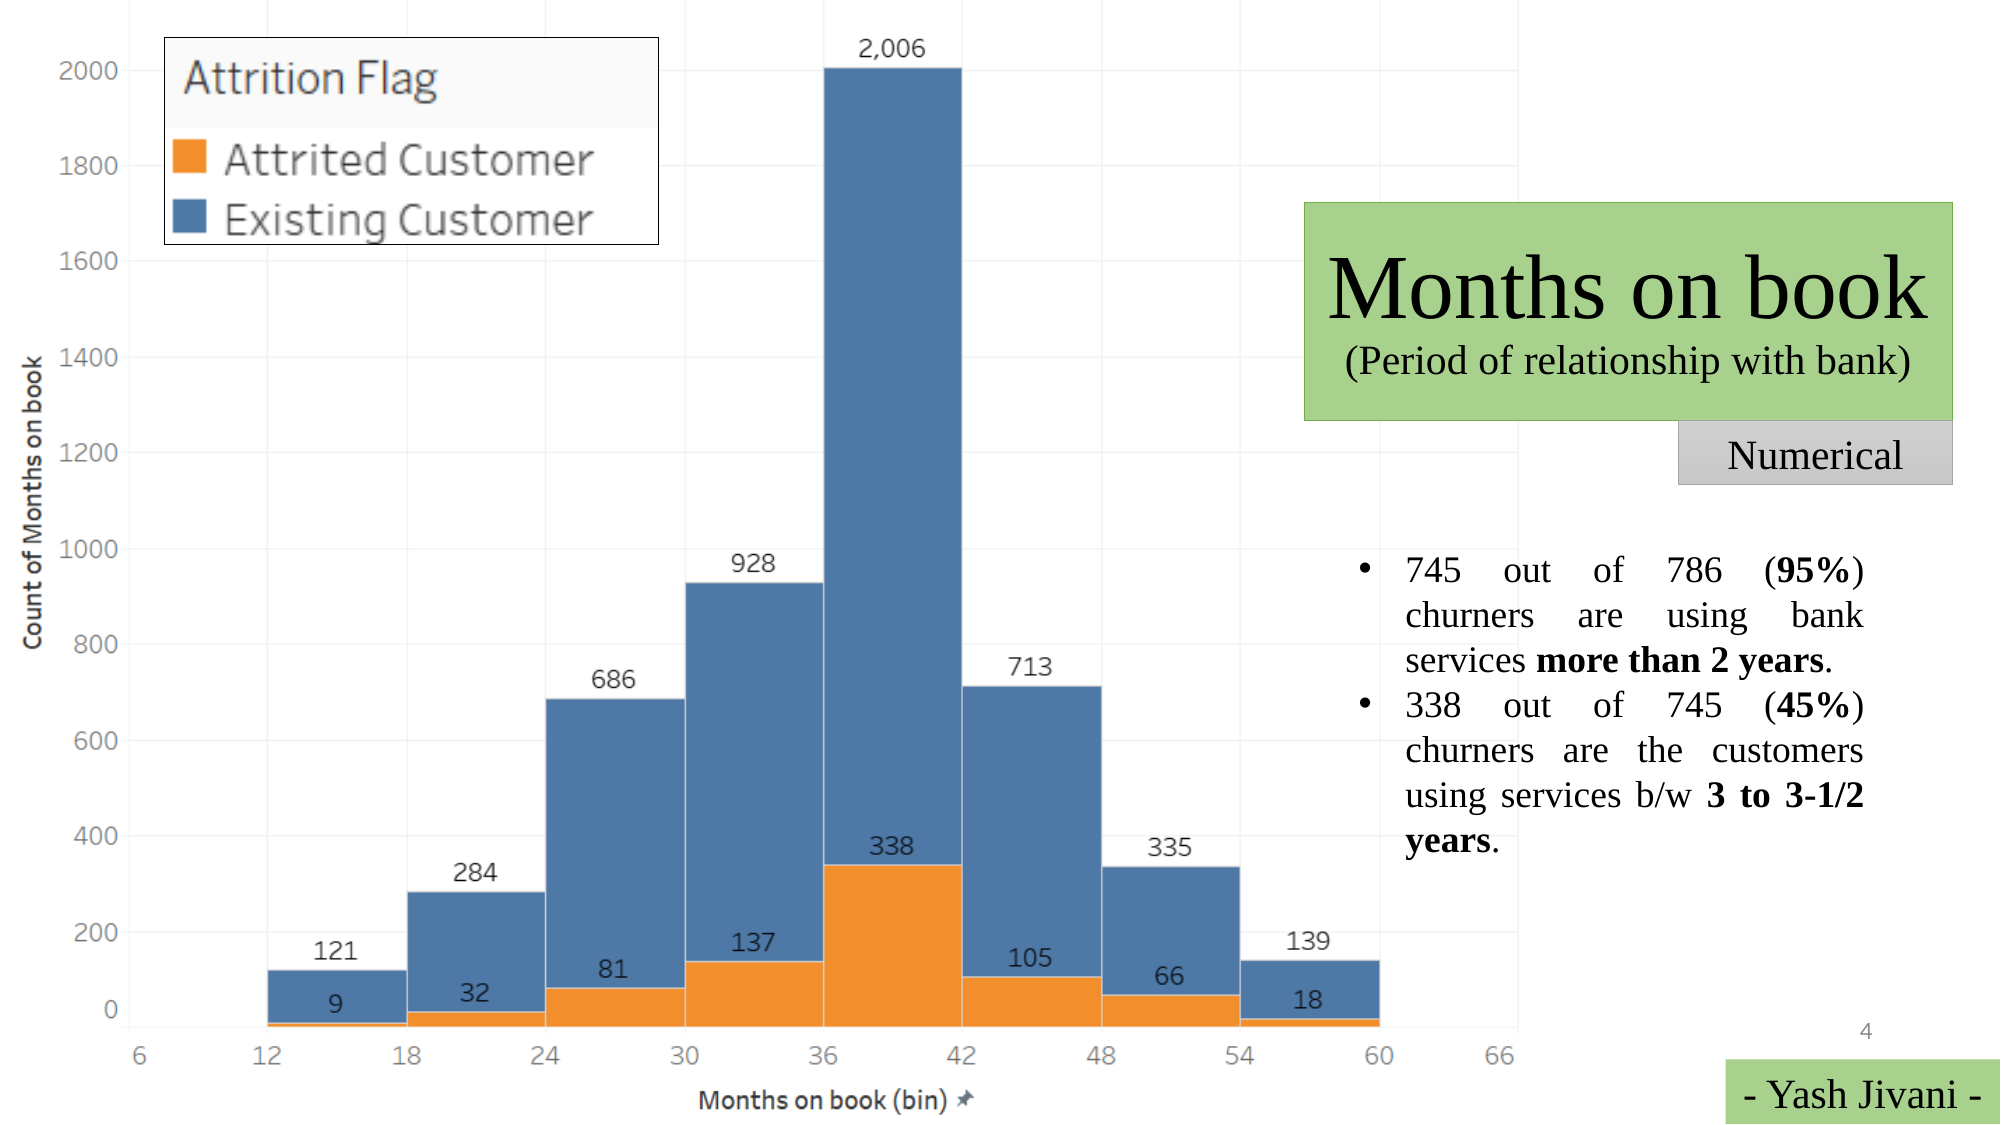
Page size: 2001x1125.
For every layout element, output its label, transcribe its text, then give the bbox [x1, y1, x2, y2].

text_box - Yash Jivani - [1725, 1059, 2000, 1125]
text_box Numerical [1678, 420, 1953, 485]
picture [0, 0, 1522, 1122]
text_box 745 out of 786 (95%) churners are using bank services more than 2 years. 338 out of 745 (45%) churners are the customers using services b/w 3 to 3-1/2 years. [1522, 537, 1880, 868]
text_box Months on book (Period of relationship with bank) [1522, 202, 1953, 421]
slide_number 4 [1522, 999, 1888, 1060]
